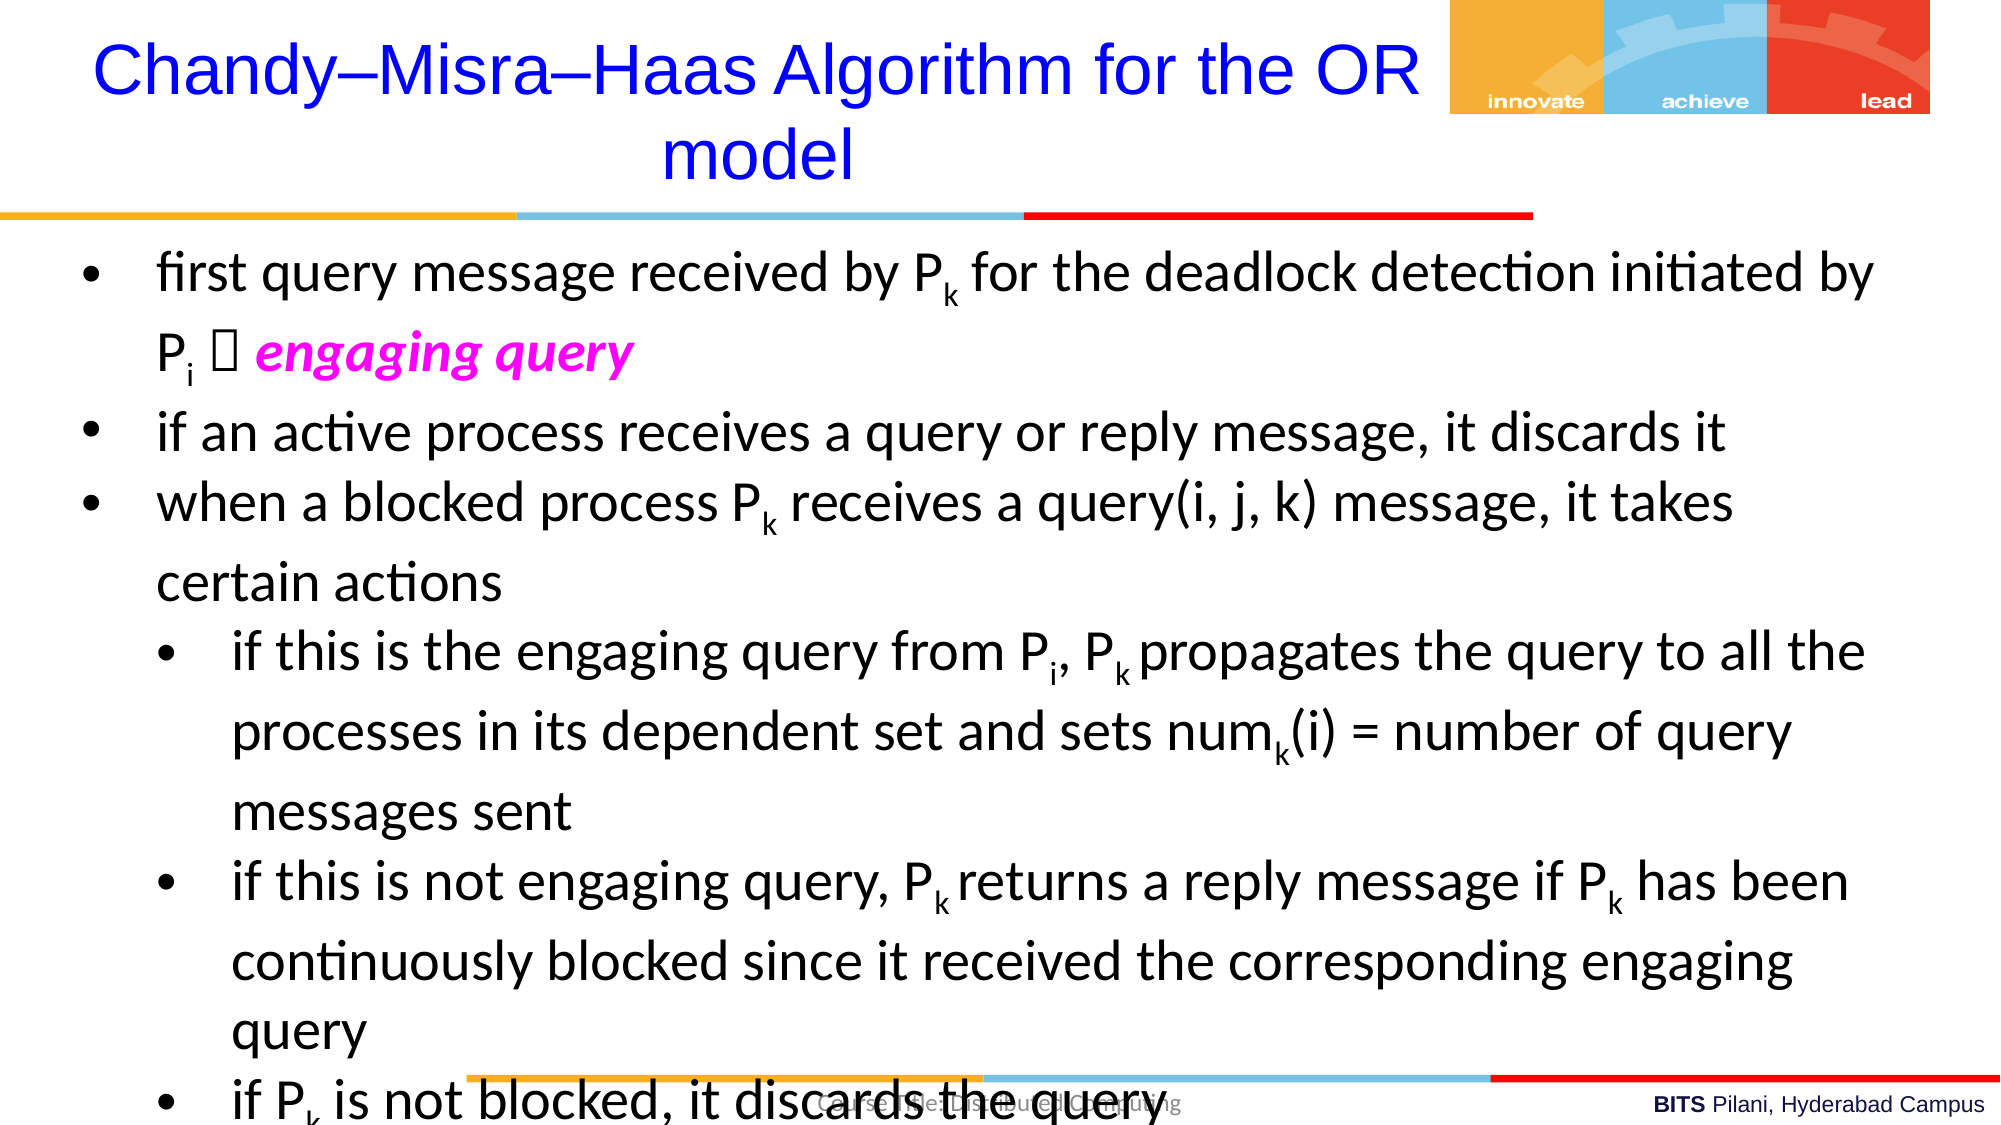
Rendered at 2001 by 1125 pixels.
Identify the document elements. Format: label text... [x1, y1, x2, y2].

text_box first query message received by Pk for the deadlock detection initiated by Pi  engaging query if an active process receives a query or reply message, it discards it when a blocked process Pk receives a query(i, j, k) message, it takes certain actions if this is the engaging query from Pi, Pk propagates the query to all the processes in its dependent set and sets numk(i) = number of query messages sent if this is not engaging query, Pk returns a reply message if Pk has been continuously blocked since it received the corresponding engaging query if Pk is not blocked, it discards the query [66, 226, 1902, 1125]
picture [1449, 0, 1930, 114]
list Chandy–Misra–Haas Algorithm for the OR model [66, 14, 1450, 203]
